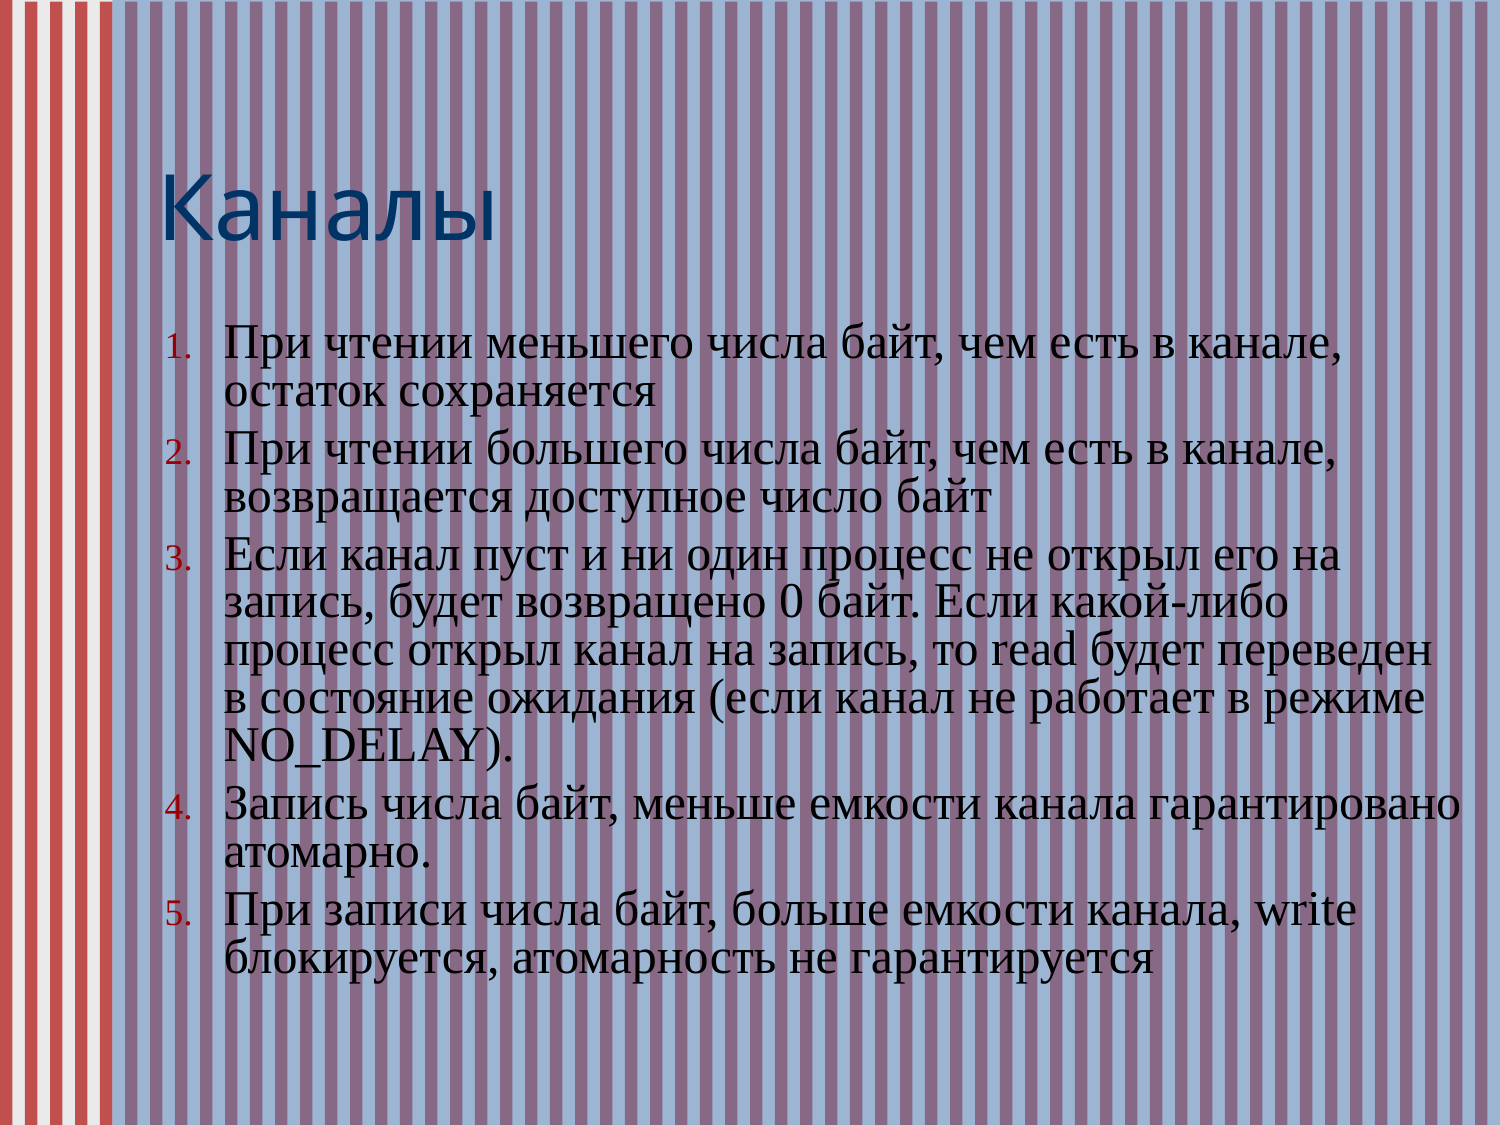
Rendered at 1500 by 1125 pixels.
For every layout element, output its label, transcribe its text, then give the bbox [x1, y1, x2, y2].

text_box Каналы [142, 141, 1482, 267]
text_box При чтении меньшего числа байт, чем есть в канале, остаток сохраняется При чтении большего числа байт, чем есть в канале, возвращается доступное число байт Если канал пуст и ни один процесс не открыл его на запись, будет возвращено 0 байт. Если какой-либо процесс открыл канал на запись, то read будет переведен в состояние ожидания (если канал не работает в режиме NO_DELAY). Запись числа байт, меньше емкости канала гарантировано атомарно. При записи числа байт, больше емкости канала, write блокируется, атомарность не гарантируется [149, 312, 1481, 1000]
